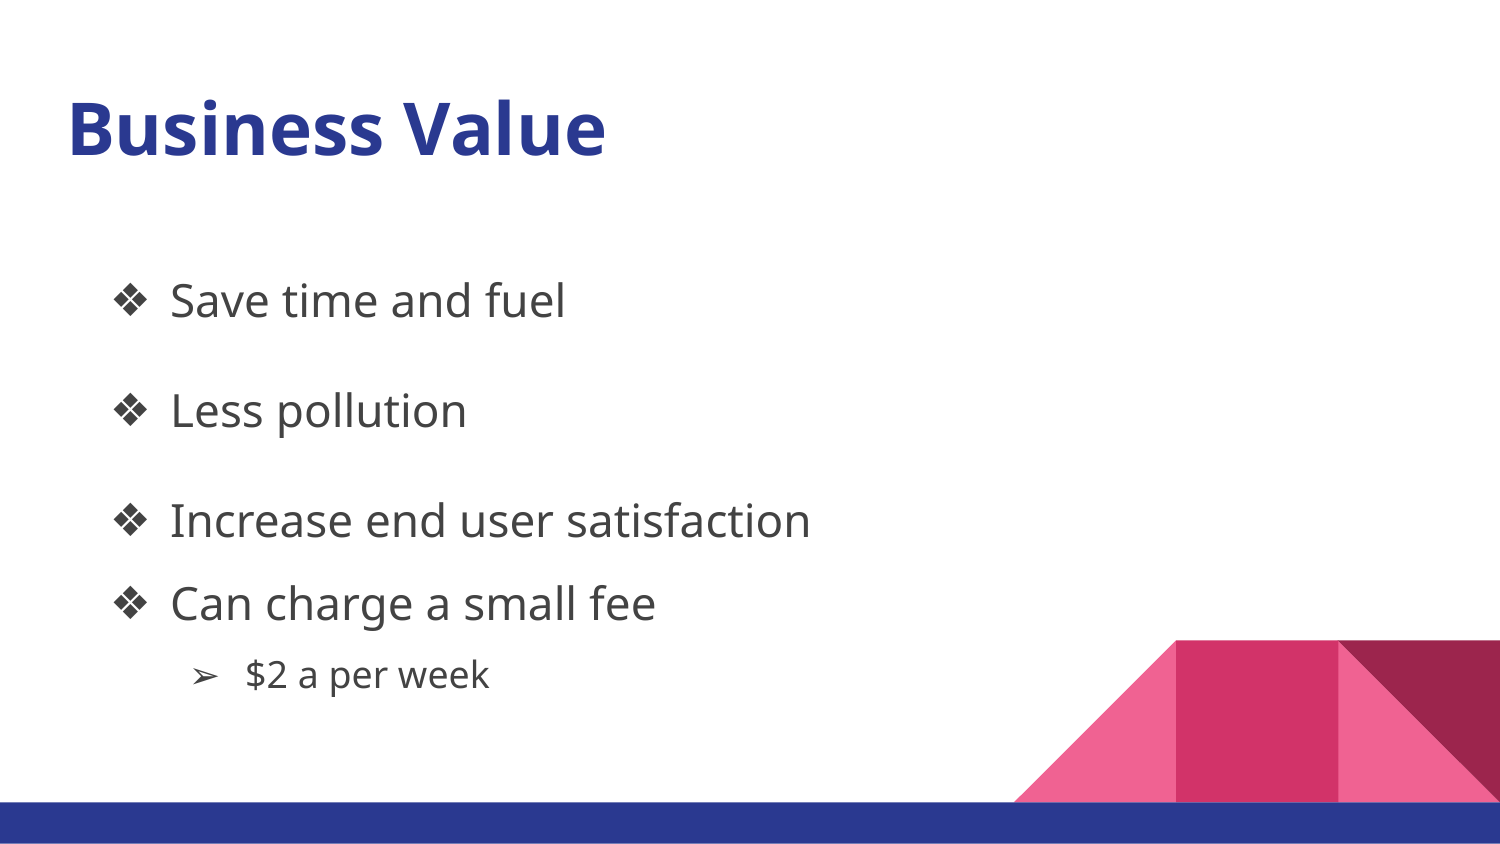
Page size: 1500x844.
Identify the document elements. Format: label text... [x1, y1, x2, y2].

title Business Value [51, 67, 1449, 167]
list Save time and fuel Less pollution Increase end user satisfaction Can charge a small fee $2 a per week [80, 201, 1478, 750]
